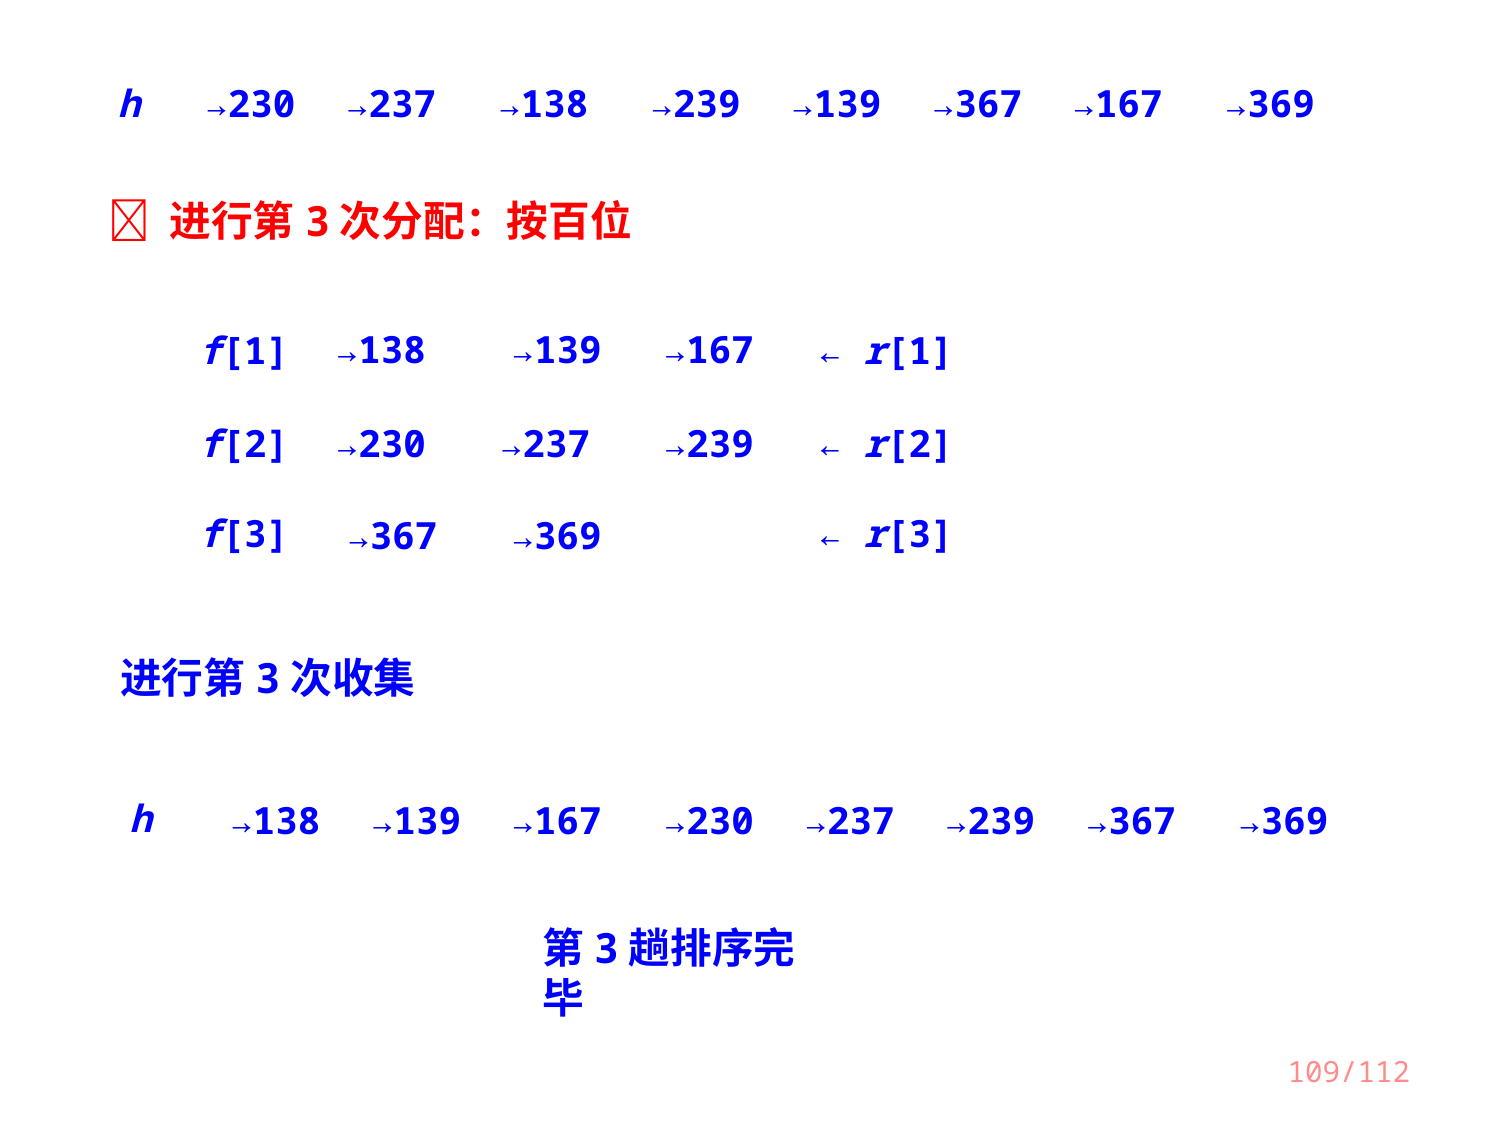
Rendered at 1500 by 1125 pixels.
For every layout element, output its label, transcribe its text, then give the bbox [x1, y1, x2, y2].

text_box →369 [1182, 79, 1358, 126]
text_box →167 [468, 796, 621, 842]
text_box h [93, 79, 162, 126]
text_box →138 [292, 326, 469, 372]
text_box f[2] [184, 413, 304, 473]
text_box →167 [1029, 79, 1182, 126]
text_box →237 [469, 419, 633, 465]
text_box  进行第3次分配：按百位 [93, 187, 844, 253]
text_box →369 [481, 512, 645, 558]
text_box h [105, 794, 176, 840]
text_box →139 [469, 326, 621, 372]
text_box →230 [621, 796, 797, 842]
text_box →367 [1042, 796, 1219, 842]
text_box →139 [364, 796, 468, 842]
text_box →138 [187, 796, 364, 842]
text_box →230 [292, 419, 469, 465]
text_box ← r[2] [803, 413, 969, 473]
text_box →237 [303, 79, 455, 126]
text_box 进行第3次收集 [105, 644, 493, 710]
text_box →239 [938, 796, 1042, 842]
text_box →239 [607, 79, 784, 126]
text_box f[1] [184, 319, 304, 380]
text_box →230 [162, 79, 303, 126]
text_box f[3] [184, 502, 304, 563]
text_box ← r[1] [803, 319, 969, 380]
text_box →369 [1219, 796, 1372, 842]
text_box →138 [455, 79, 607, 126]
text_box 第3趟排序完毕 [527, 913, 832, 1029]
text_box ← r[3] [803, 502, 969, 563]
text_box →139 [784, 79, 889, 126]
text_box →367 [304, 512, 481, 558]
text_box →167 [621, 326, 797, 372]
text_box →237 [797, 796, 938, 842]
text_box →239 [633, 419, 797, 465]
text_box →367 [889, 79, 1029, 126]
slide_number 109/112 [1242, 1042, 1425, 1103]
